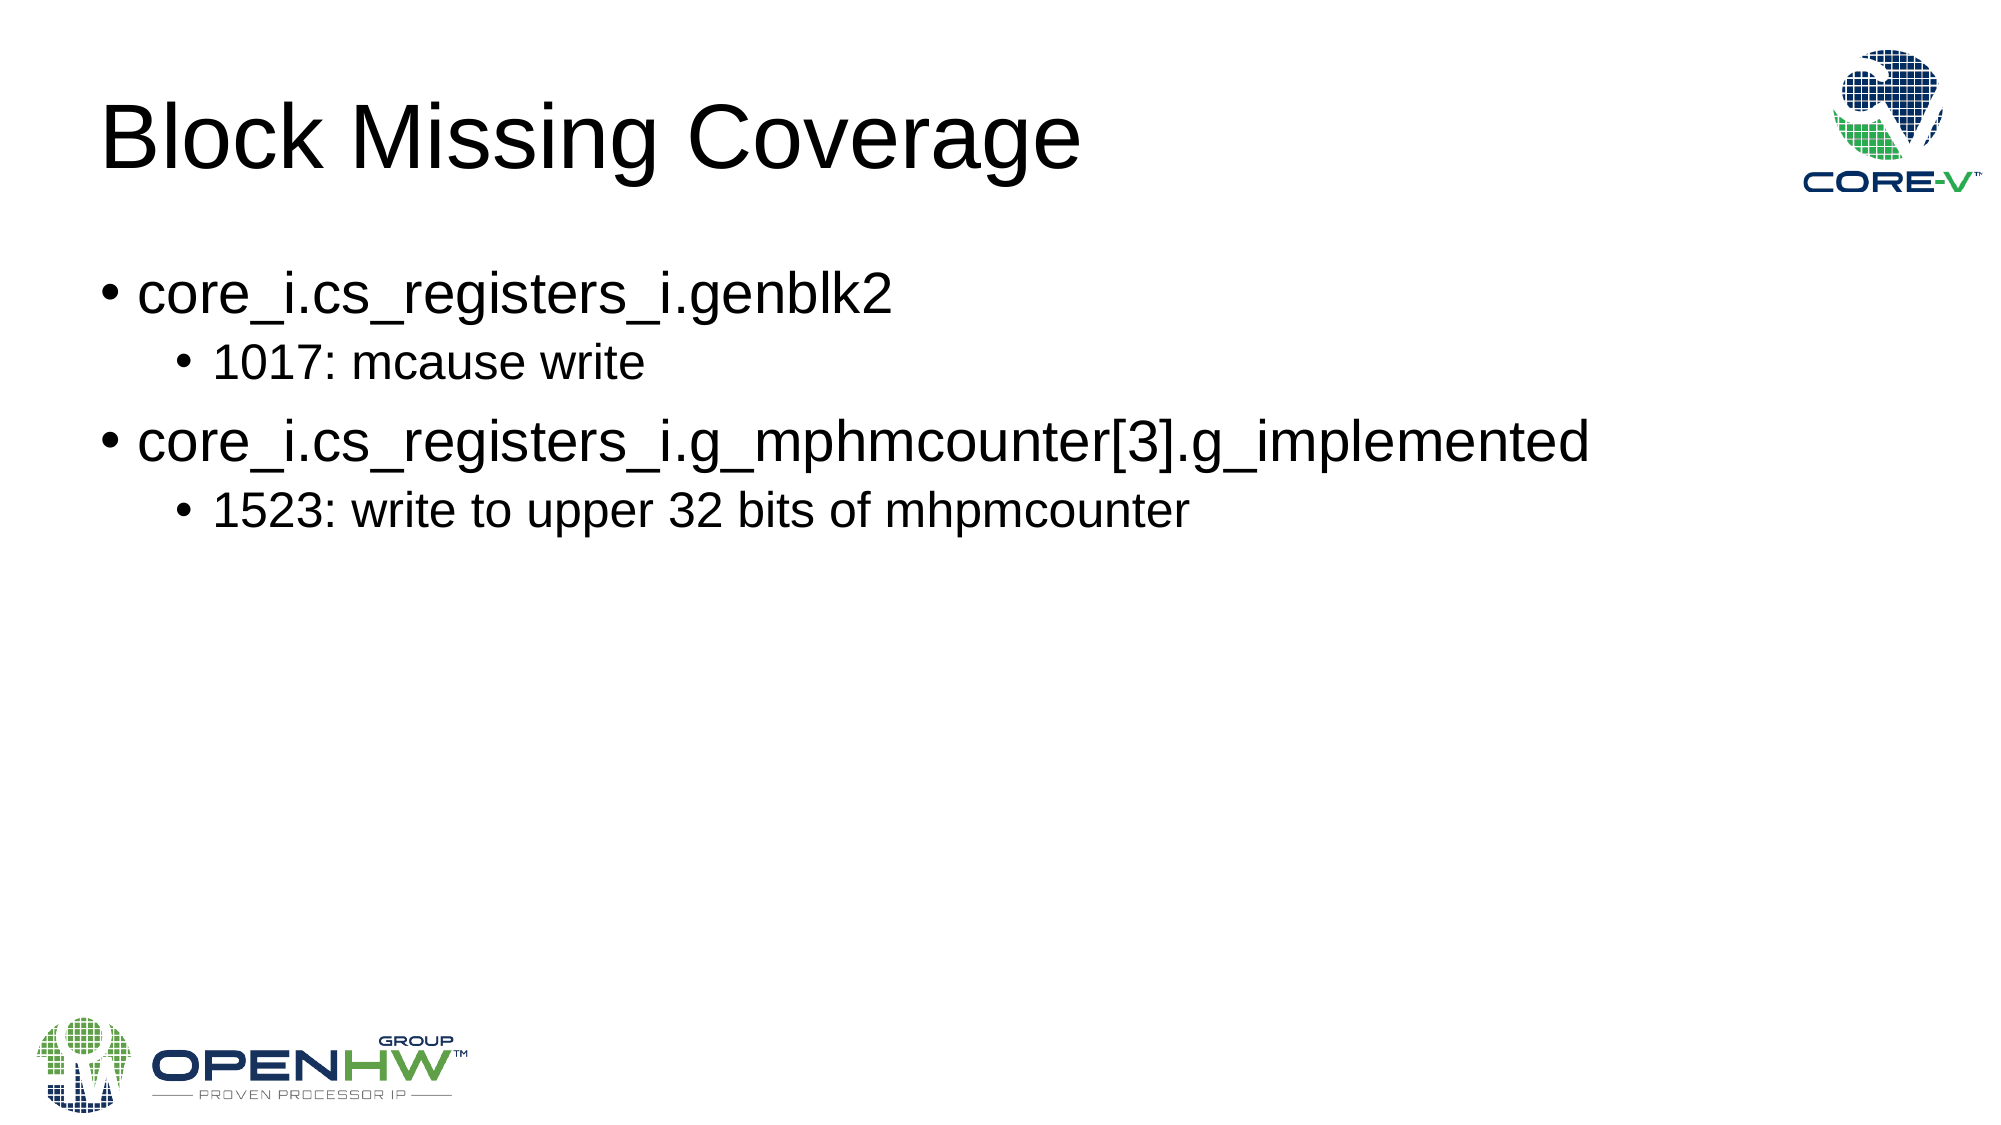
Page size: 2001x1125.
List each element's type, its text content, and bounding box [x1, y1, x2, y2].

picture [32, 1013, 472, 1117]
text_box core_i.cs_registers_i.genblk2 1017: mcause write core_i.cs_registers_i.g_mphmcounter[3].g_implemented 1523: write to upper 32 bits of mhpmcounter [99, 263, 1900, 916]
text_box Block Missing Coverage [99, 44, 1900, 233]
